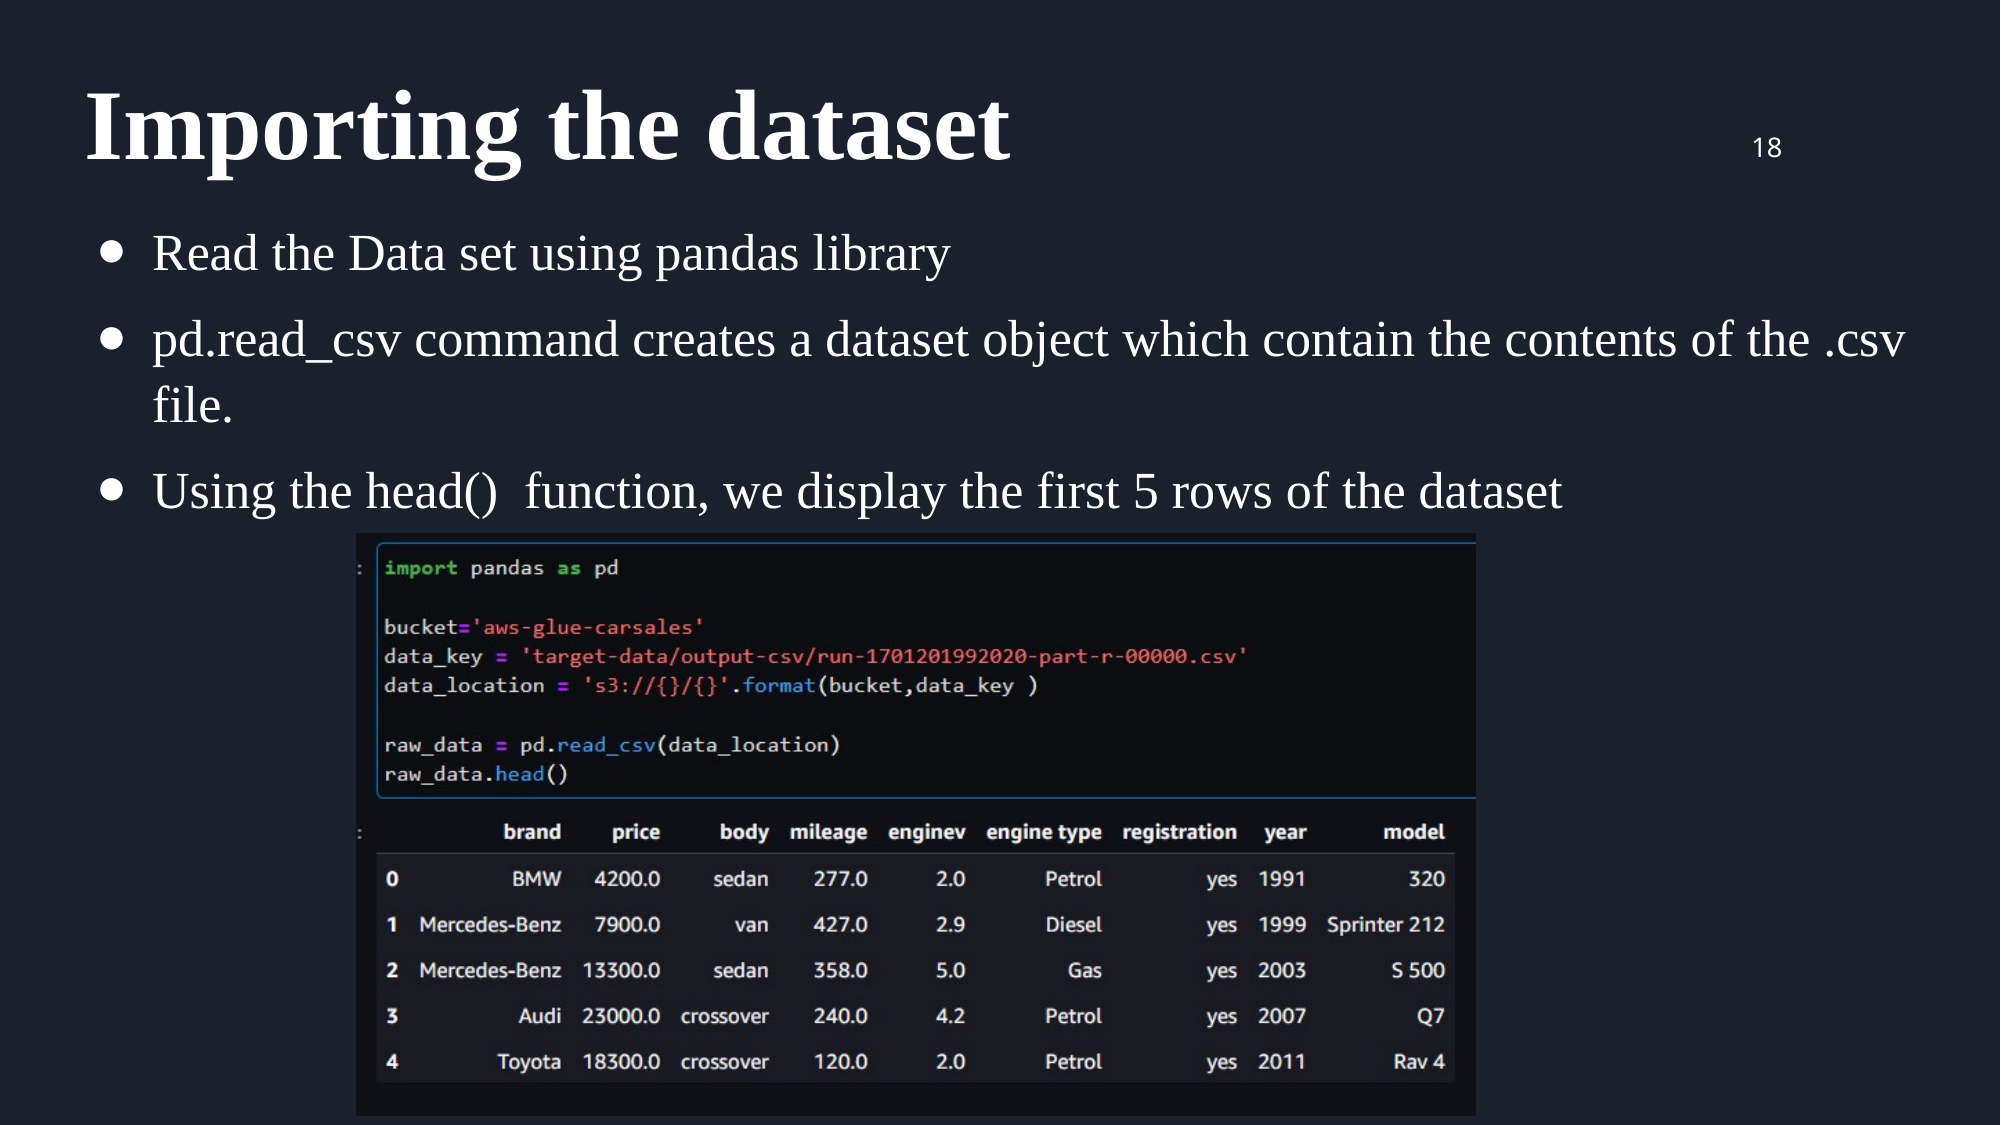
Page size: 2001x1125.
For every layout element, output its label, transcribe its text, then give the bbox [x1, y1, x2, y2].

list Read the Data set using pandas library pd.read_csv command creates a dataset object which contain the contents of the .csv file. Using the head() function, we display the first 5 rows of the dataset [80, 207, 1958, 1094]
title Importing the dataset [69, 51, 1732, 189]
slide_number ‹#› [1698, 48, 1836, 175]
picture [356, 533, 1476, 1116]
